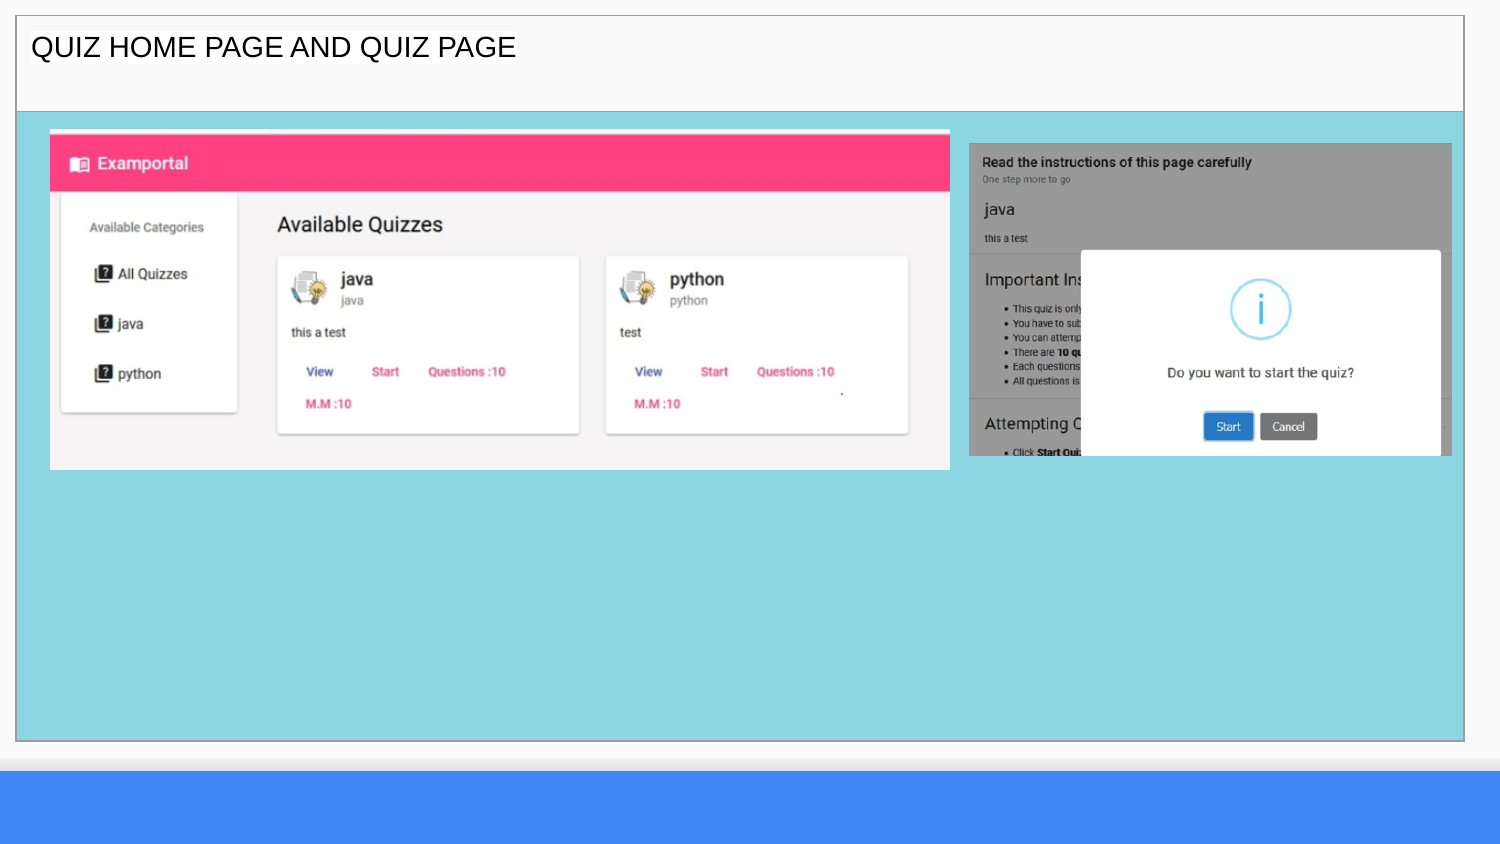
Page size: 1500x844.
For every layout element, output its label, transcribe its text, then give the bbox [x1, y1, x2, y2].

picture [969, 143, 1453, 457]
table_header QUIZ HOME PAGE AND QUIZ PAGE [17, 16, 1463, 111]
picture [49, 129, 950, 470]
table_cell [17, 112, 1463, 740]
